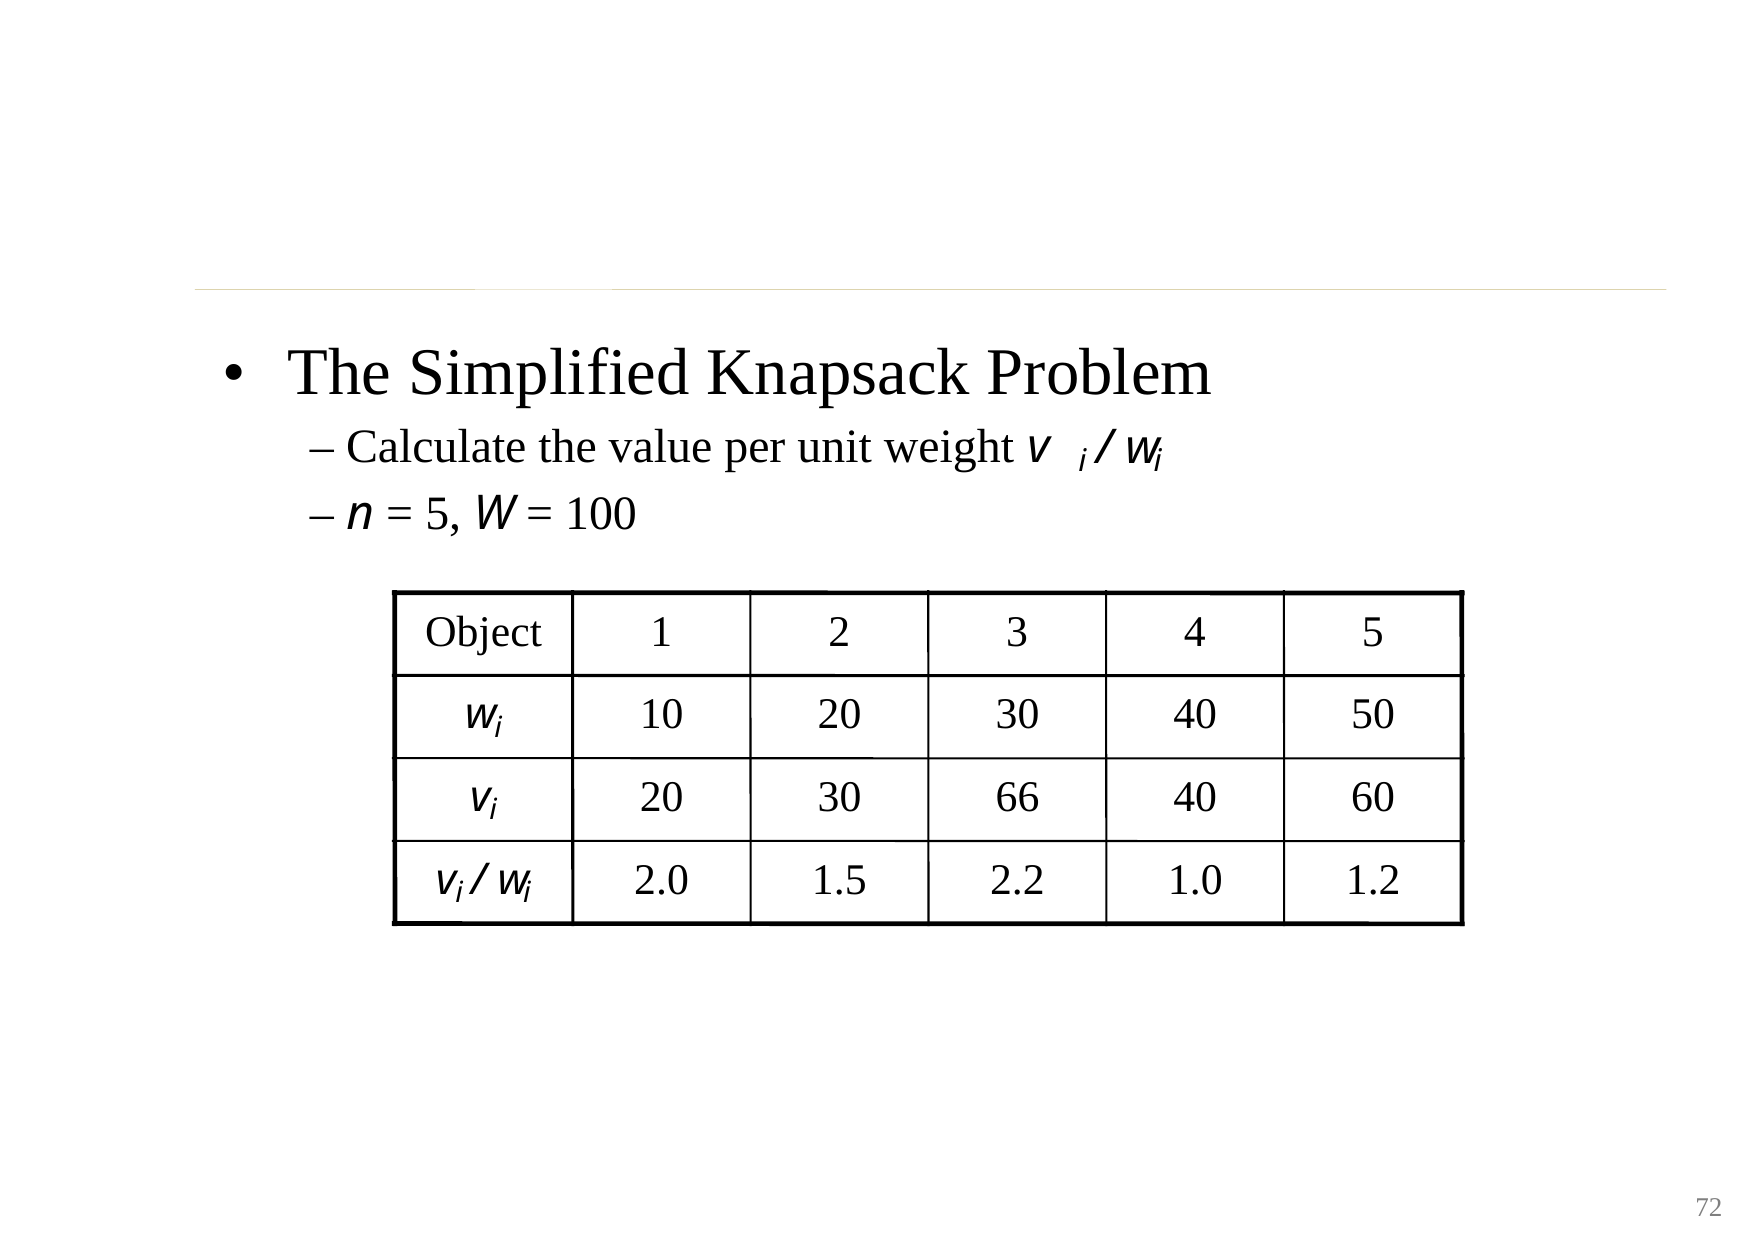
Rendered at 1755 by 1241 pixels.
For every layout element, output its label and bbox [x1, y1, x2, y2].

text_box [309, 416, 1352, 568]
text_box [391, 590, 1465, 927]
text_box [1695, 1190, 1724, 1220]
text_box [222, 330, 1233, 402]
